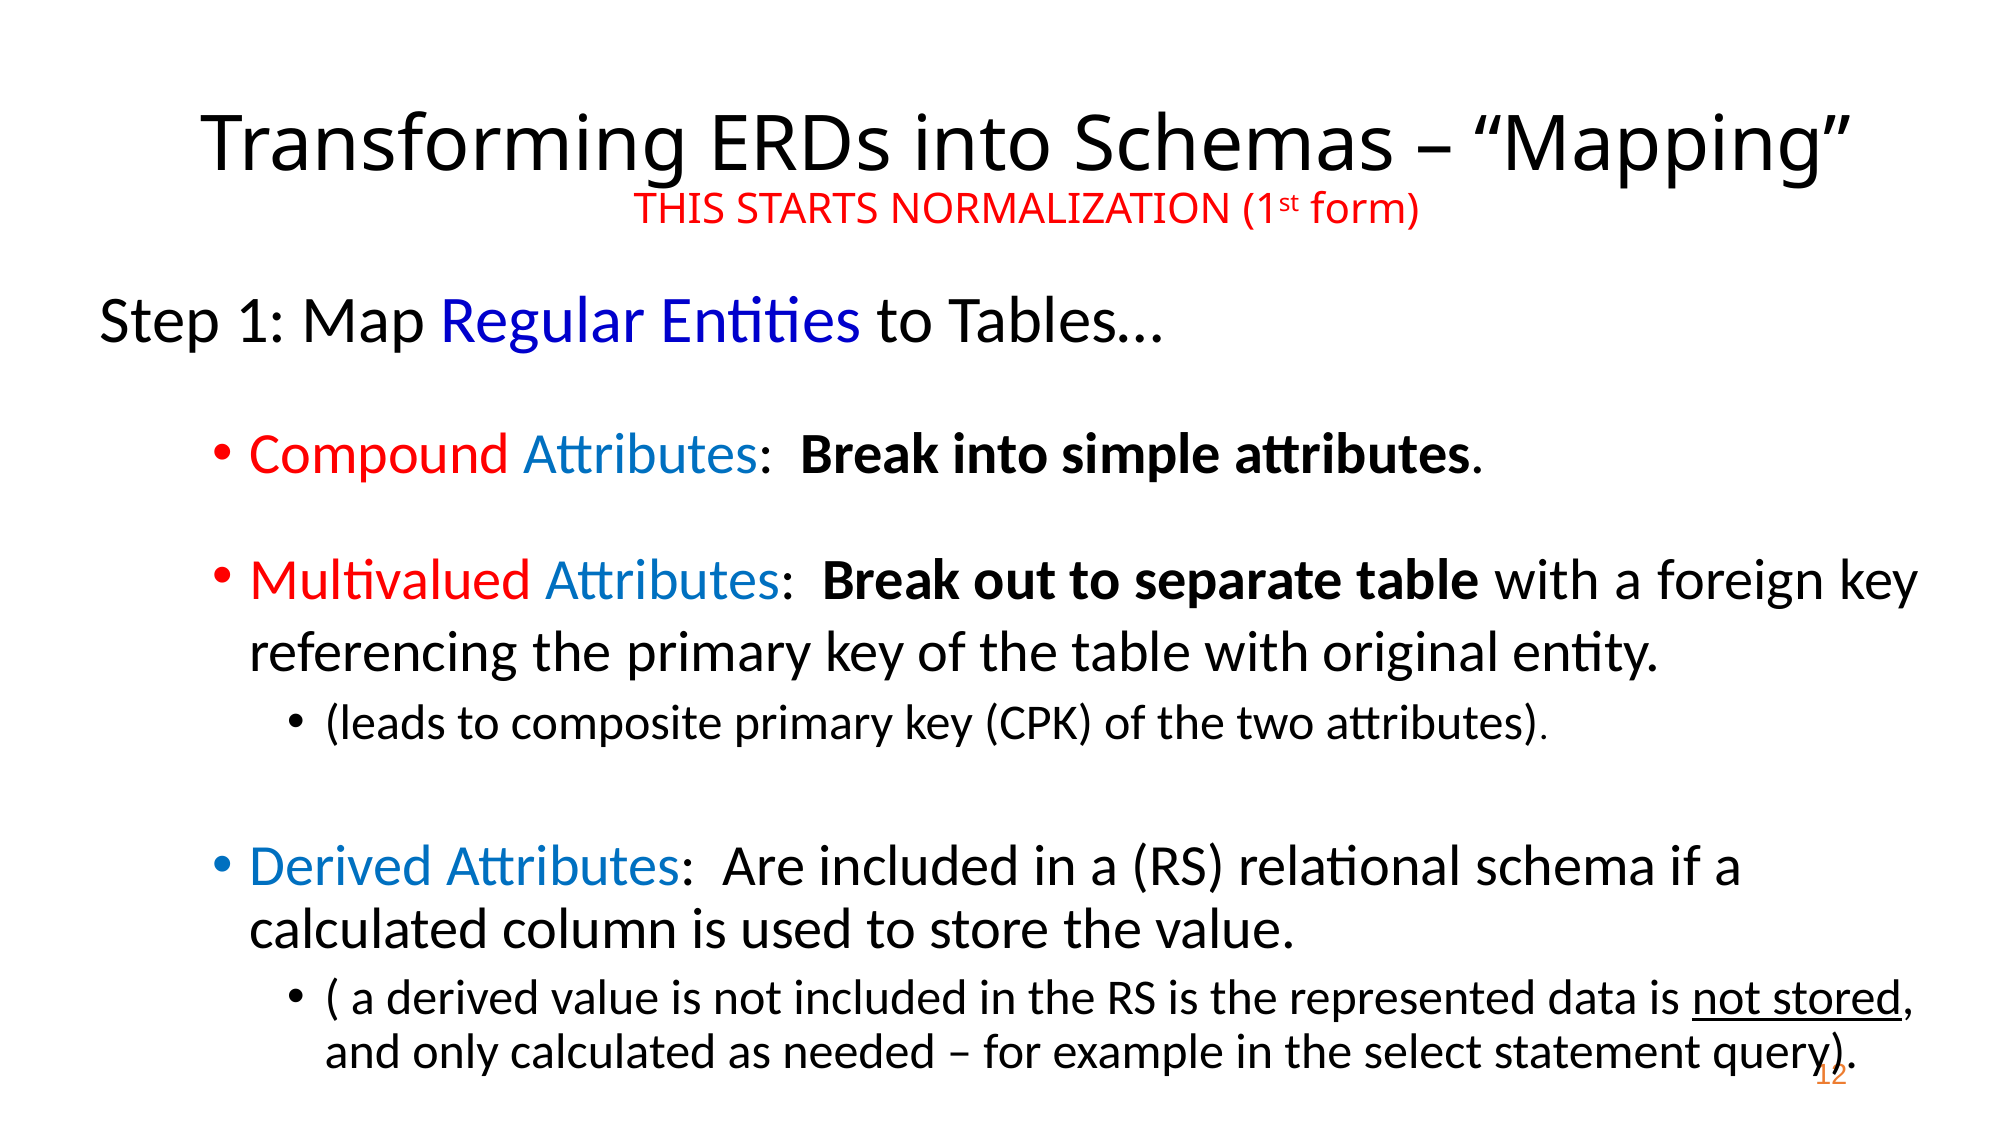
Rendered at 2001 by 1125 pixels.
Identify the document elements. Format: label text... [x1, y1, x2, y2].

list Step 1: Map Regular Entities to Tables… Compound Attributes: Break into simple attributes. Multivalued Attributes: Break out to separate table with a foreign key referencing the primary key of the table with original entity. (leads to composite primary key (CPK) of the two attributes). Derived Attributes: Are included in a (RS) relational schema if a calculated column is used to store the value. ( a derived value is not included in the RS is the represented data is not stored, and only calculated as needed – for example in the select statement query). [84, 277, 1935, 1125]
title Transforming ERDs into Schemas – “Mapping” THIS STARTS NORMALIZATION (1st form) [137, 59, 1916, 277]
